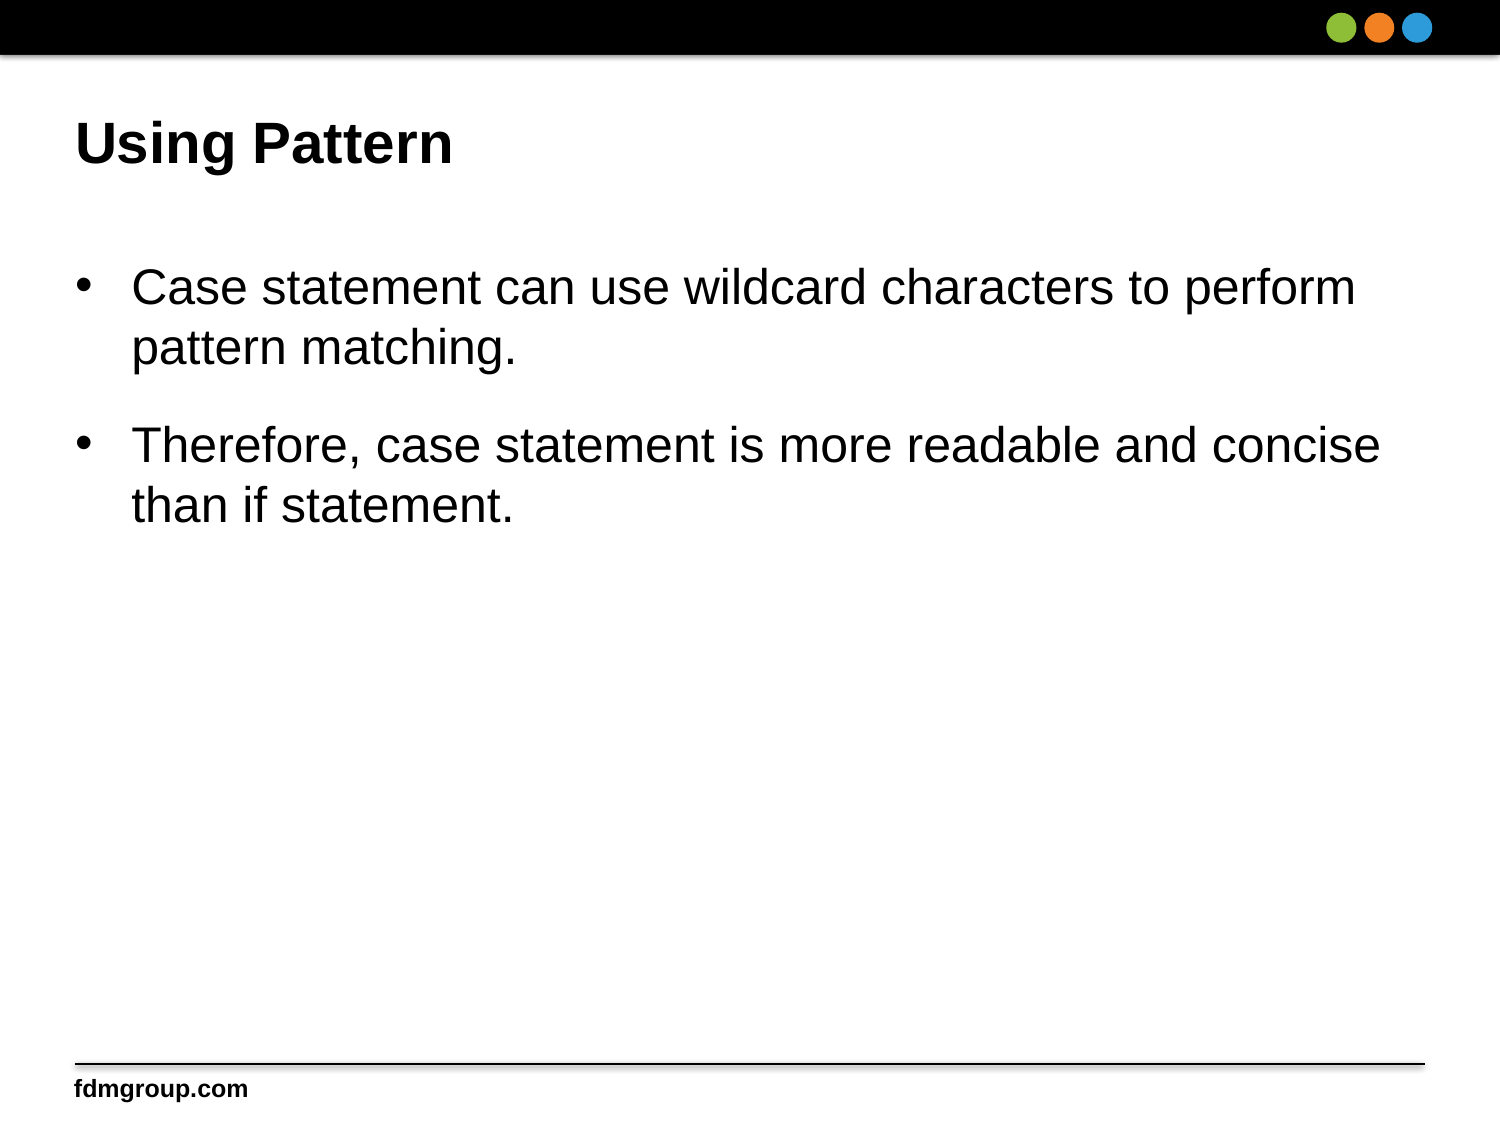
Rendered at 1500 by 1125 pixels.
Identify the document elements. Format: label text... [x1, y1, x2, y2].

title Using Pattern [75, 105, 1425, 184]
list Case statement can use wildcard characters to perform pattern matching. Therefore, case statement is more readable and concise than if statement. [75, 254, 1425, 998]
